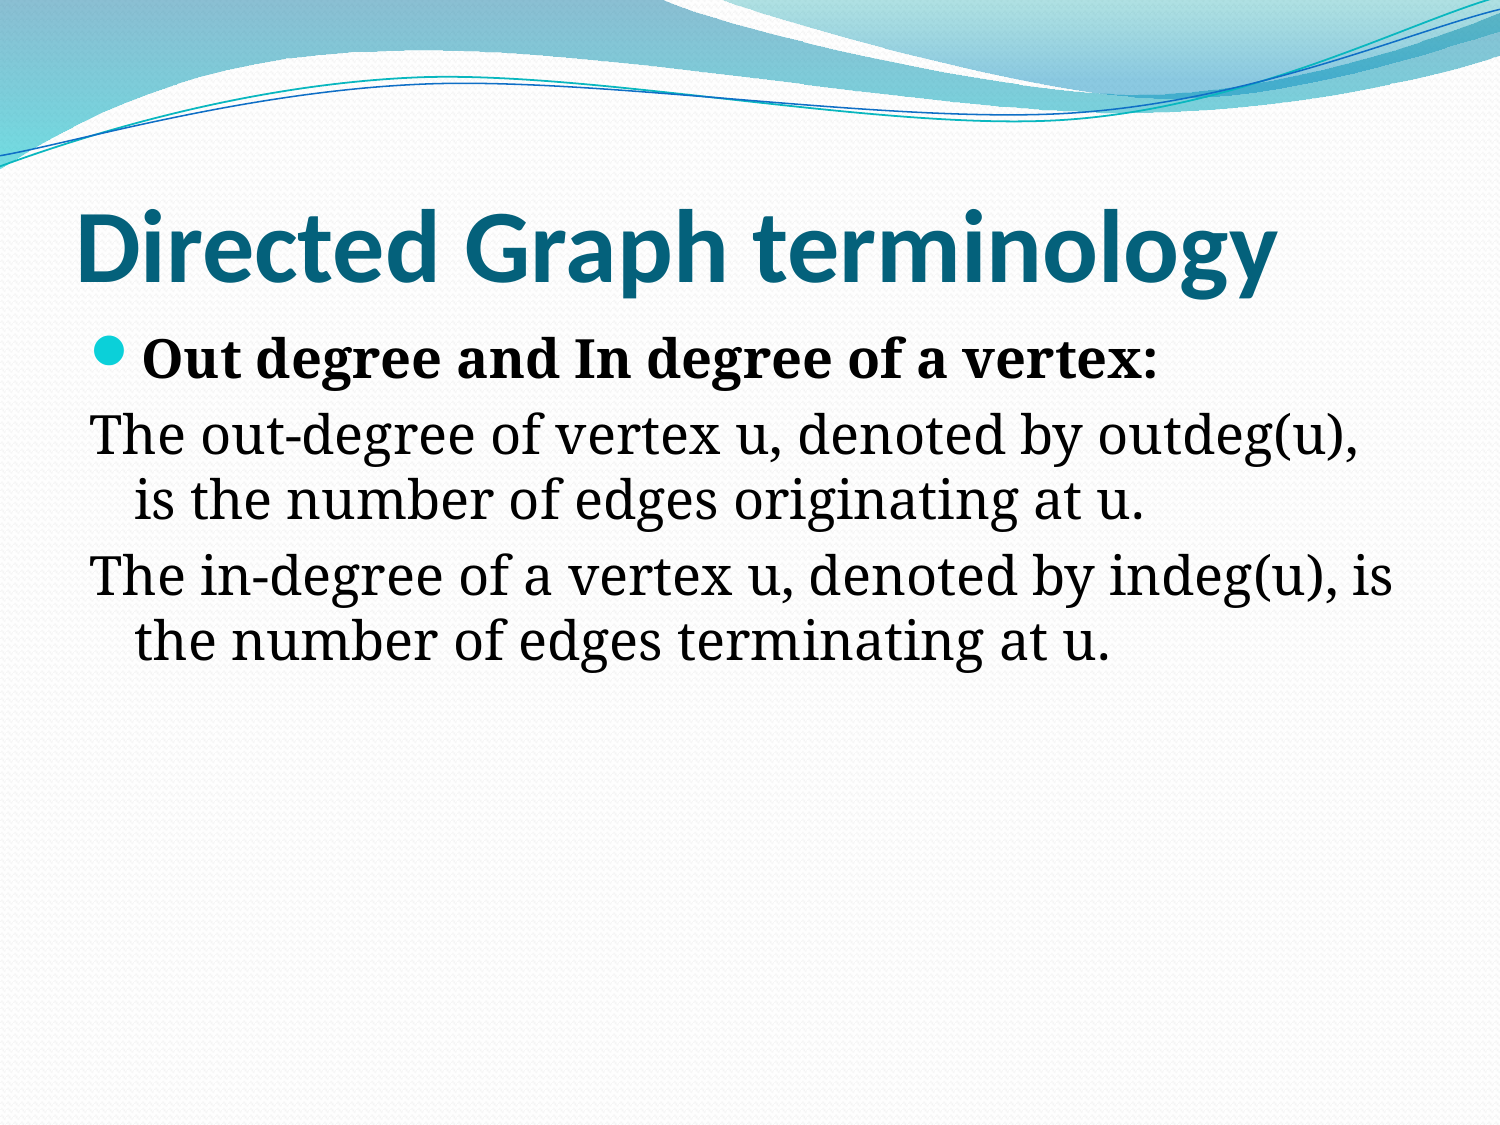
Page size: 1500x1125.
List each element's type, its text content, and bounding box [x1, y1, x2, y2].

list Out degree and In degree of a vertex: The out-degree of vertex u, denoted by outdeg(u), is the number of edges originating at u. The in-degree of a vertex u, denoted by indeg(u), is the number of edges terminating at u. [75, 317, 1425, 1038]
title Directed Graph terminology [75, 115, 1425, 303]
